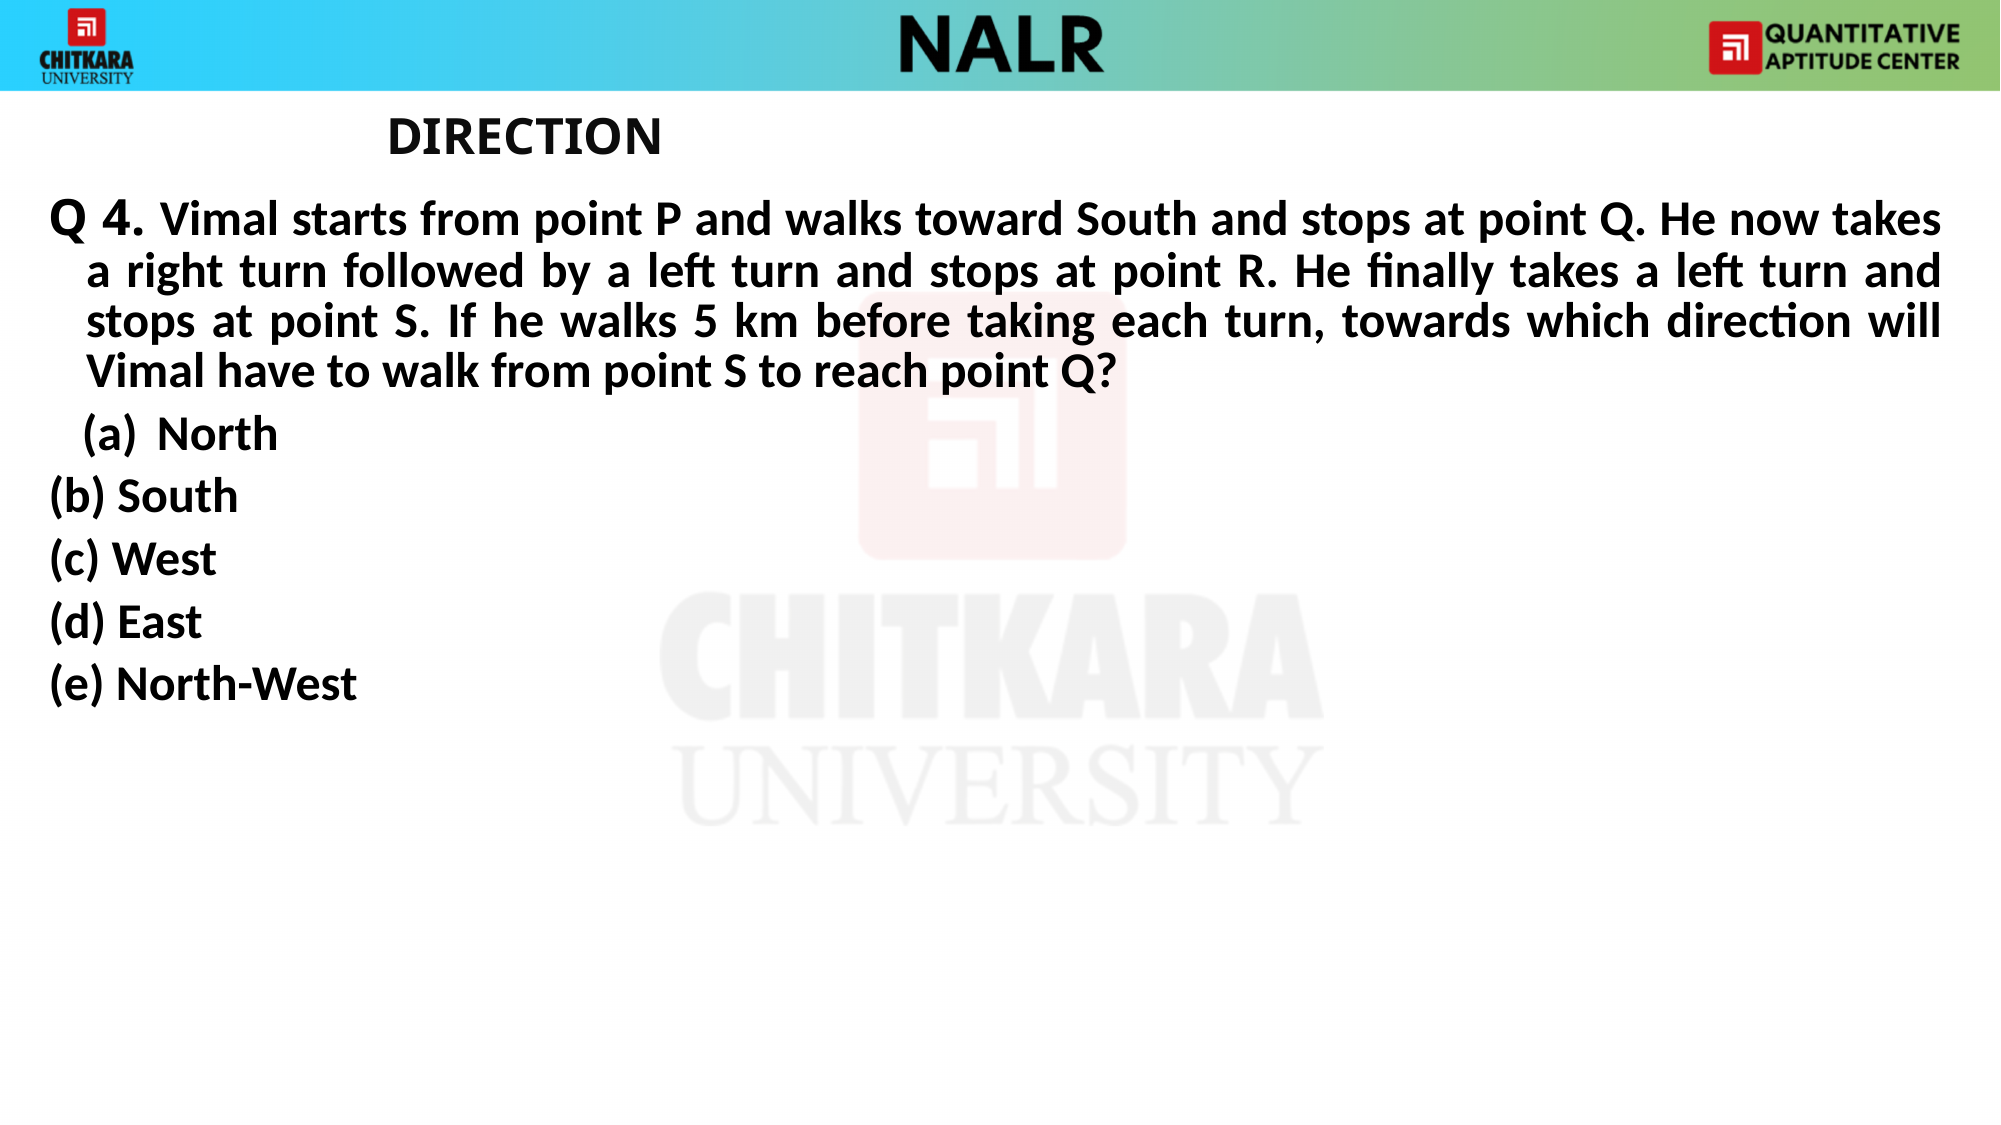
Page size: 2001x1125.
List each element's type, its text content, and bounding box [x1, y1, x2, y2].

title [41, 31, 1959, 93]
picture [0, 0, 2000, 1125]
list DIRECTION Q 4. Vimal starts from point P and walks toward South and stops at point Q. He now takes a right turn followed by a left turn and stops at point R. He finally takes a left turn and stops at point S. If he walks 5 km before taking each turn, towards which direction will Vimal have to walk from point S to reach point Q? North (b) South (c) West (d) East (e) North-West [33, 93, 1959, 1053]
